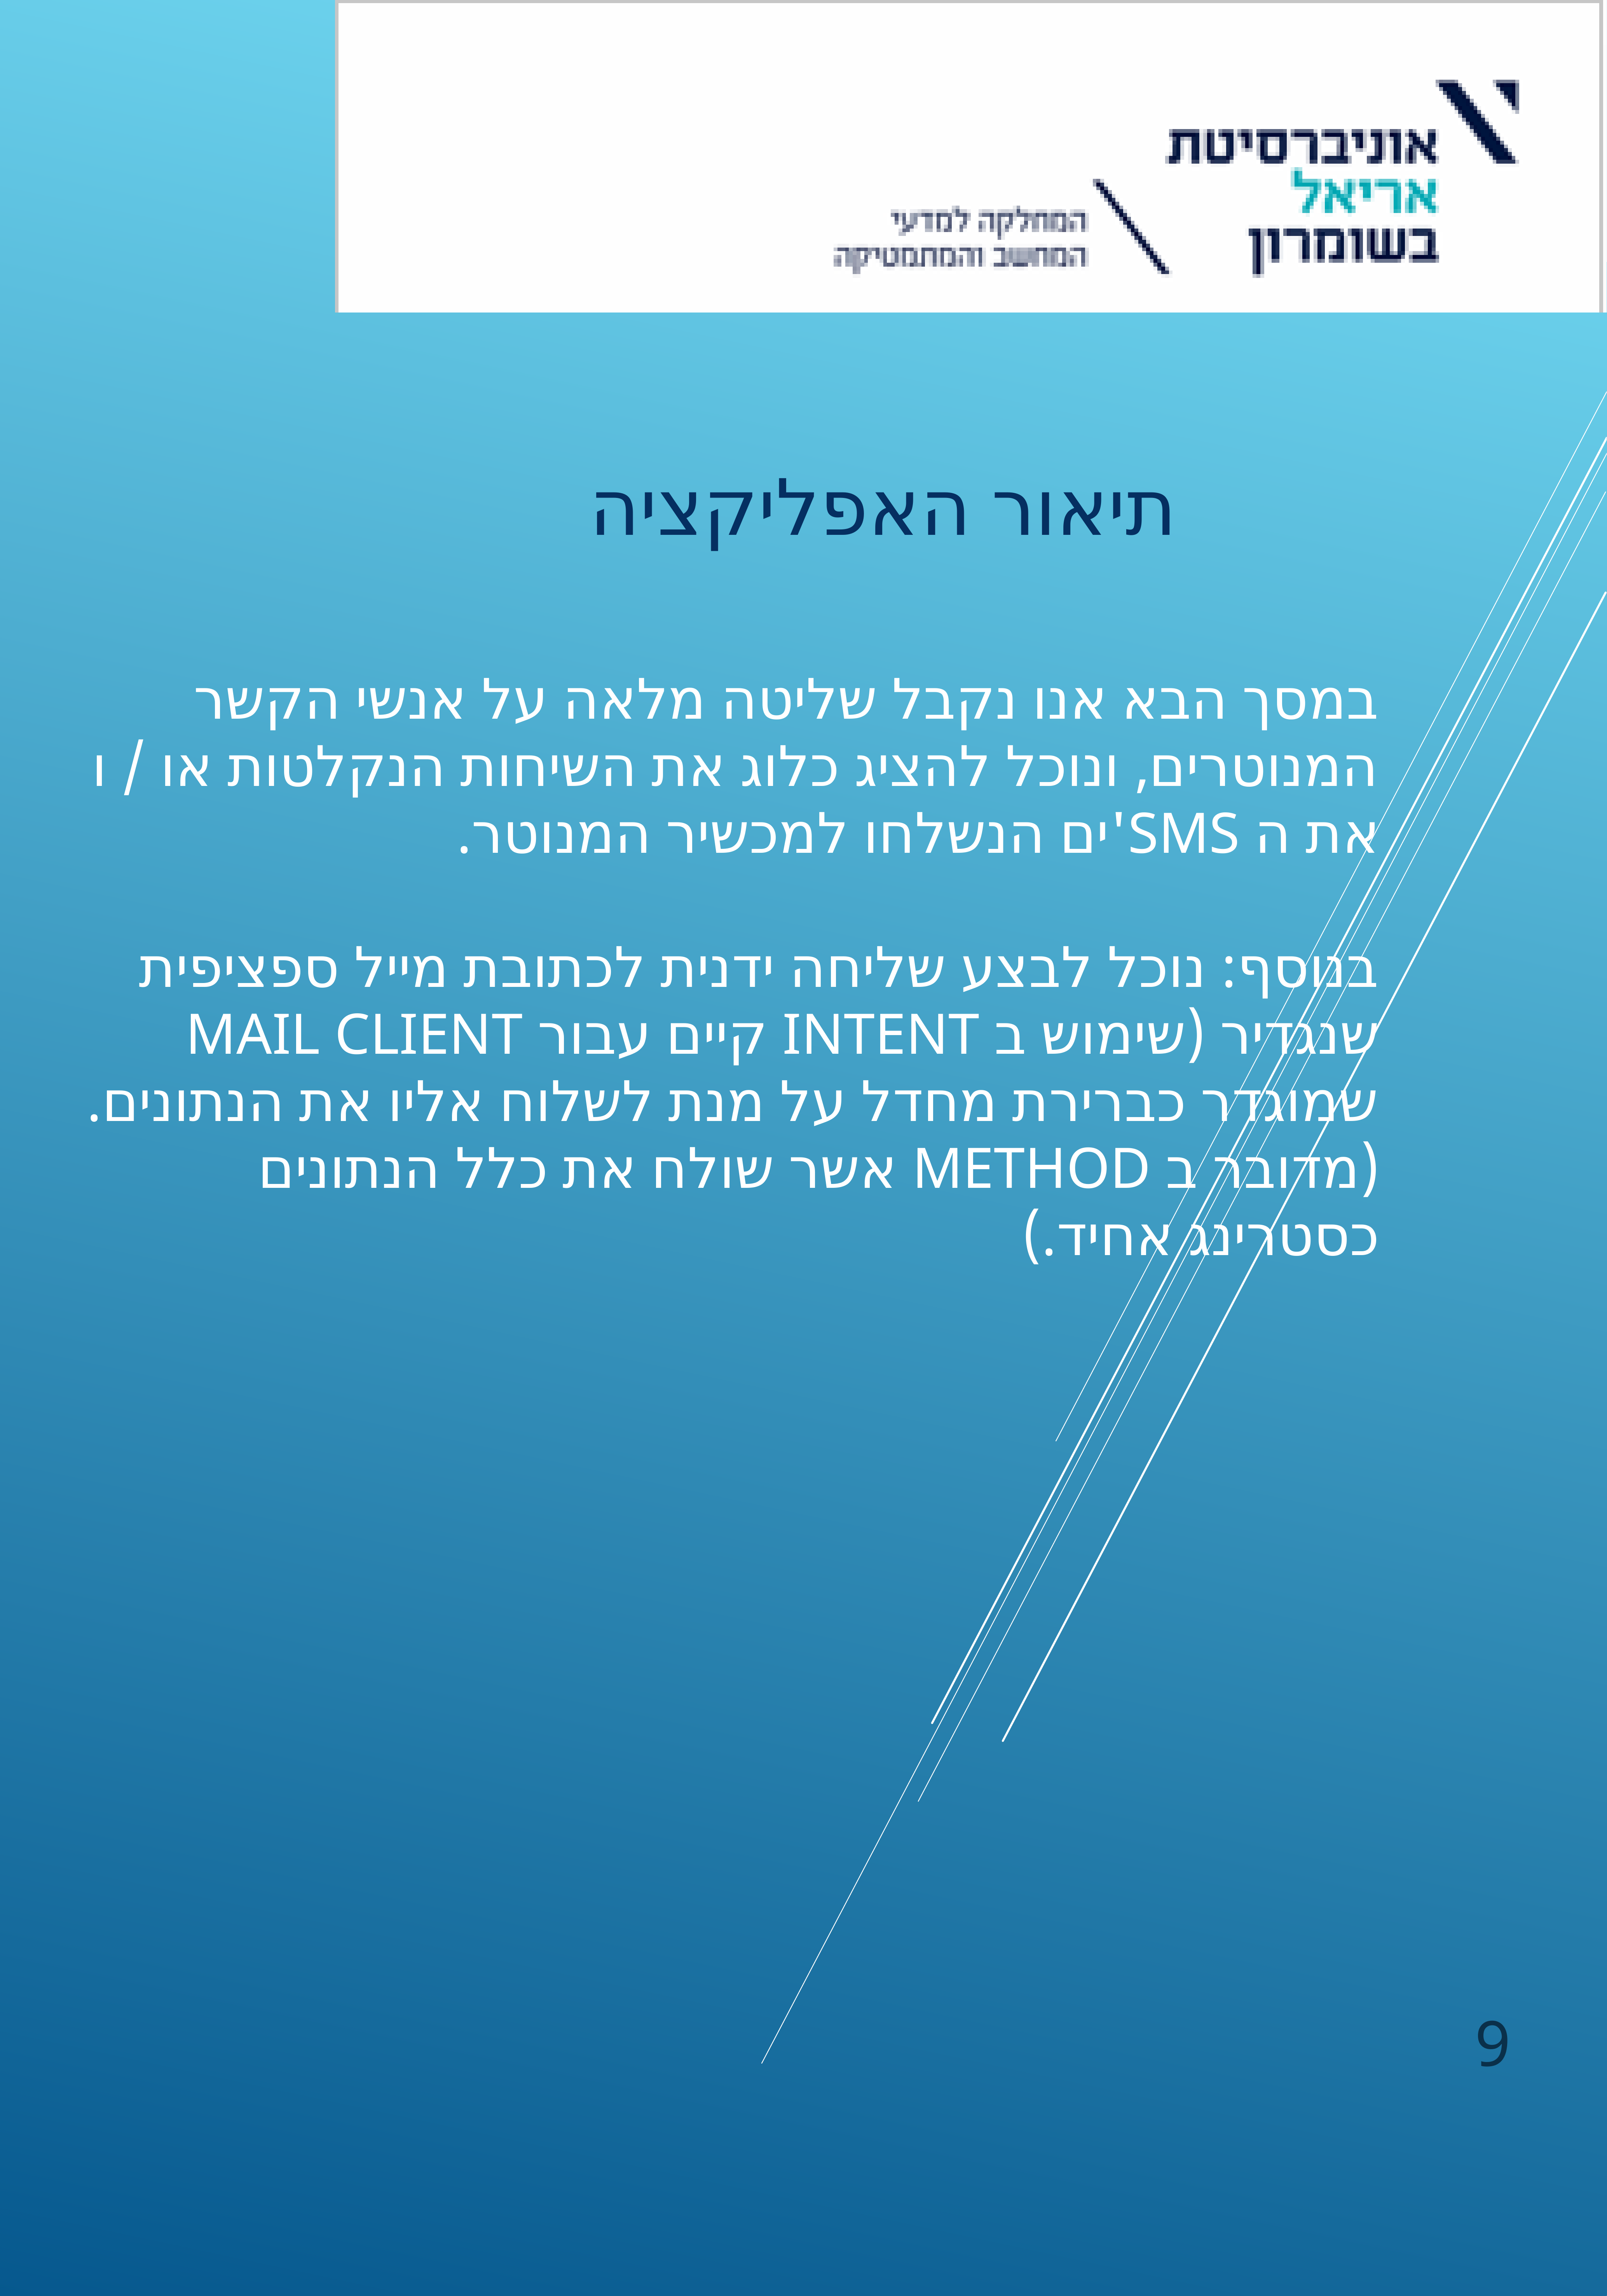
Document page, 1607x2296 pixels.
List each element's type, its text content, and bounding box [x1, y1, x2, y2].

slide_number 9 [1366, 1867, 1517, 2092]
text_box במסך הבא אנו נקבל שליטה מלאה על אנשי הקשר המנוטרים, ונוכל להציג כלוג את השיחות הנקלטות או / ו את ה SMS'ים הנשלחו למכשיר המנוטר. בנוסף: נוכל לבצע שליחה ידנית לכתובת מייל ספציפית שנגדיר (שימוש ב INTENT קיים עבור MAIL CLIENT שמוגדר כברירת מחדל על מנת לשלוח אליו את הנתונים. (מדובר ב METHOD אשר שולח את כלל הנתונים כסטרינג אחיד.) [47, 660, 1386, 1269]
picture [335, 0, 1607, 313]
text_box תיאור האפליקציה [158, 454, 1607, 554]
